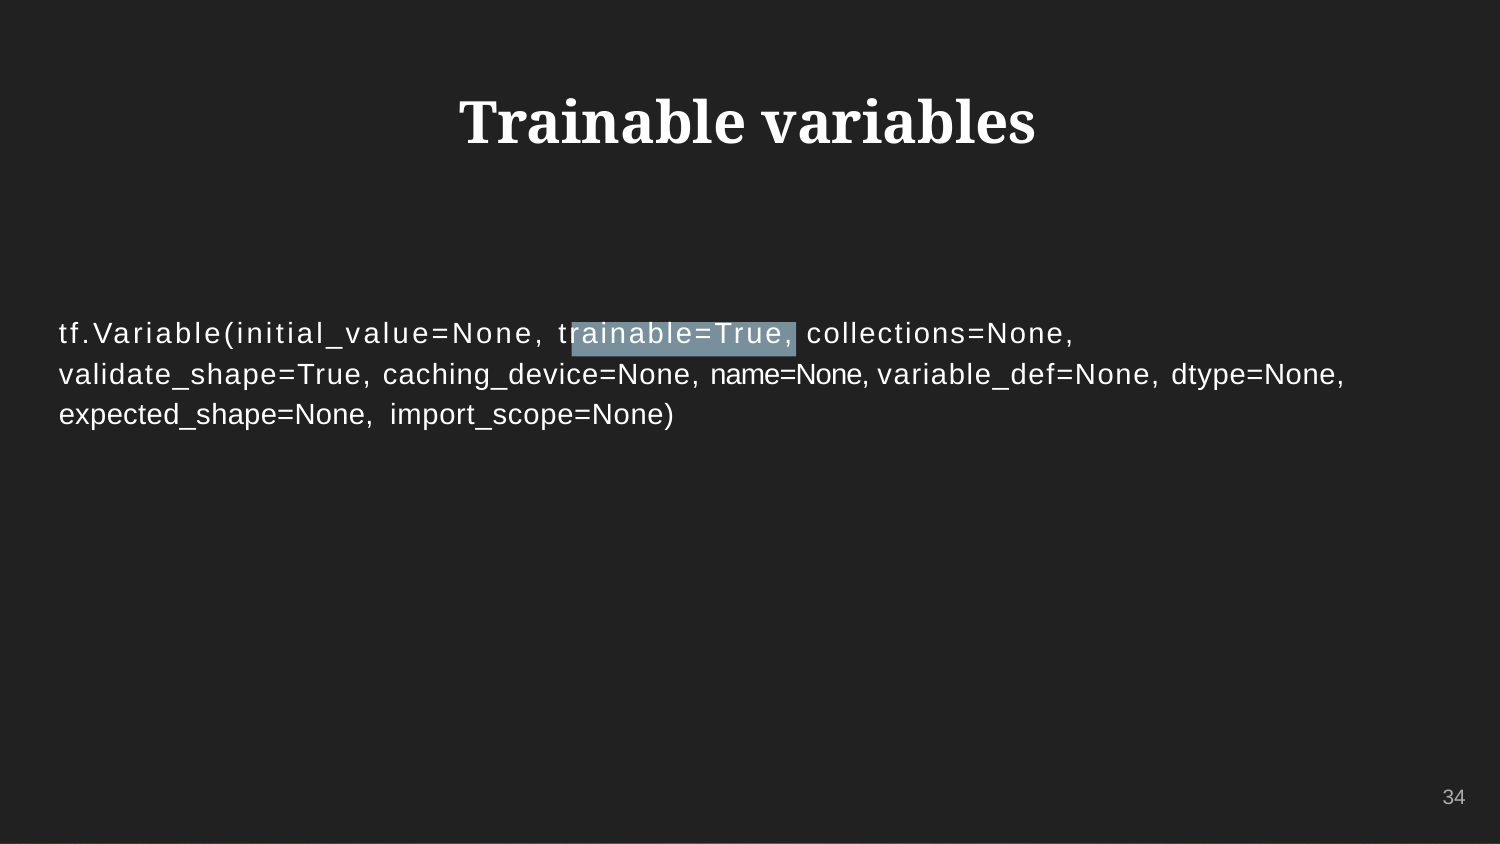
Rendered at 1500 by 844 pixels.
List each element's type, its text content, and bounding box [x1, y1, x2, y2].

title Trainable variables [457, 82, 1043, 226]
text_box tf.Variable(initial_value=None, trainable=True, collections=None, validate_shape=True, caching_device=None, name=None, variable_def=None, dtype=None, expected_shape=None, import_scope=None) [56, 307, 1388, 431]
slide_number 34 [1438, 783, 1470, 844]
